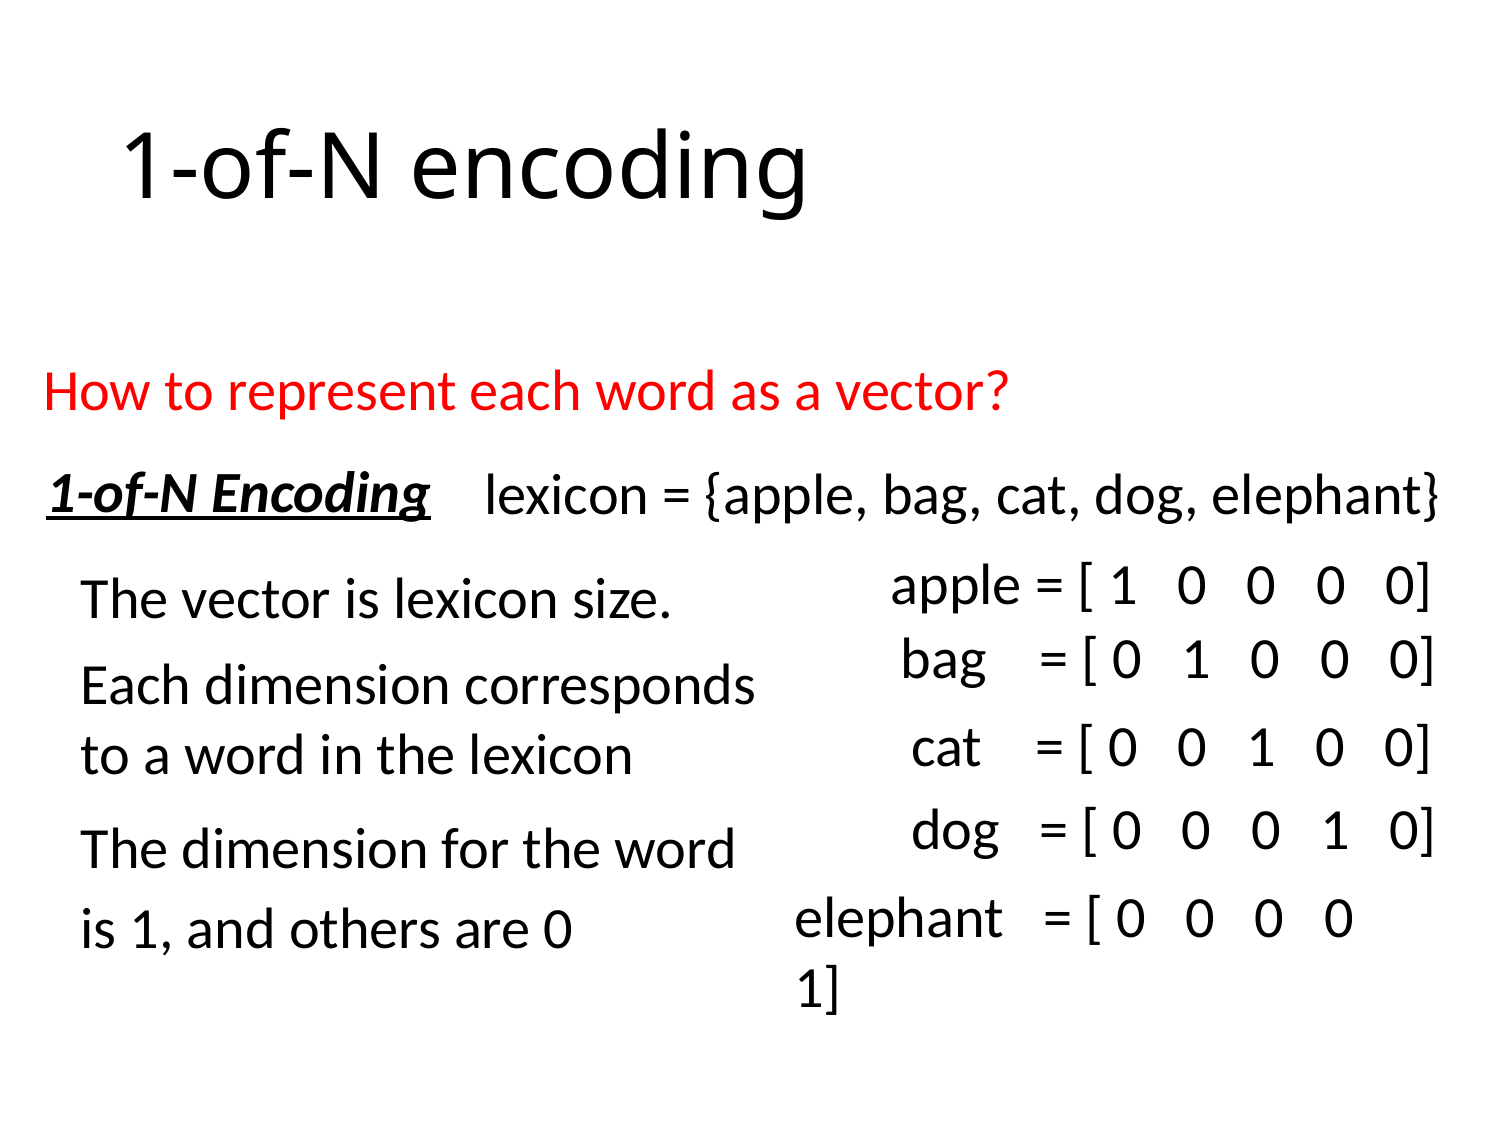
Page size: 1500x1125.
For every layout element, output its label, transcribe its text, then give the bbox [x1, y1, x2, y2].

text_box Each dimension corresponds to a word in the lexicon [65, 638, 795, 794]
text_box elephant = [ 0 0 0 0 1] [779, 871, 1446, 1026]
text_box How to represent each word as a vector? [28, 344, 1070, 430]
text_box 1-of-N Encoding [31, 446, 447, 531]
text_box dog = [ 0 0 0 1 0] [896, 783, 1500, 869]
text_box bag = [ 0 1 0 0 0] [885, 612, 1500, 698]
text_box lexicon = {apple, bag, cat, dog, elephant} [361, 448, 1500, 534]
text_box The dimension for the word is 1, and others are 0 [65, 802, 771, 968]
text_box cat = [ 0 0 1 0 0] [896, 700, 1500, 783]
text_box apple = [ 1 0 0 0 0] [876, 538, 1500, 624]
text_box The vector is lexicon size. [65, 552, 795, 638]
title 1-of-N encoding [103, 59, 1397, 278]
